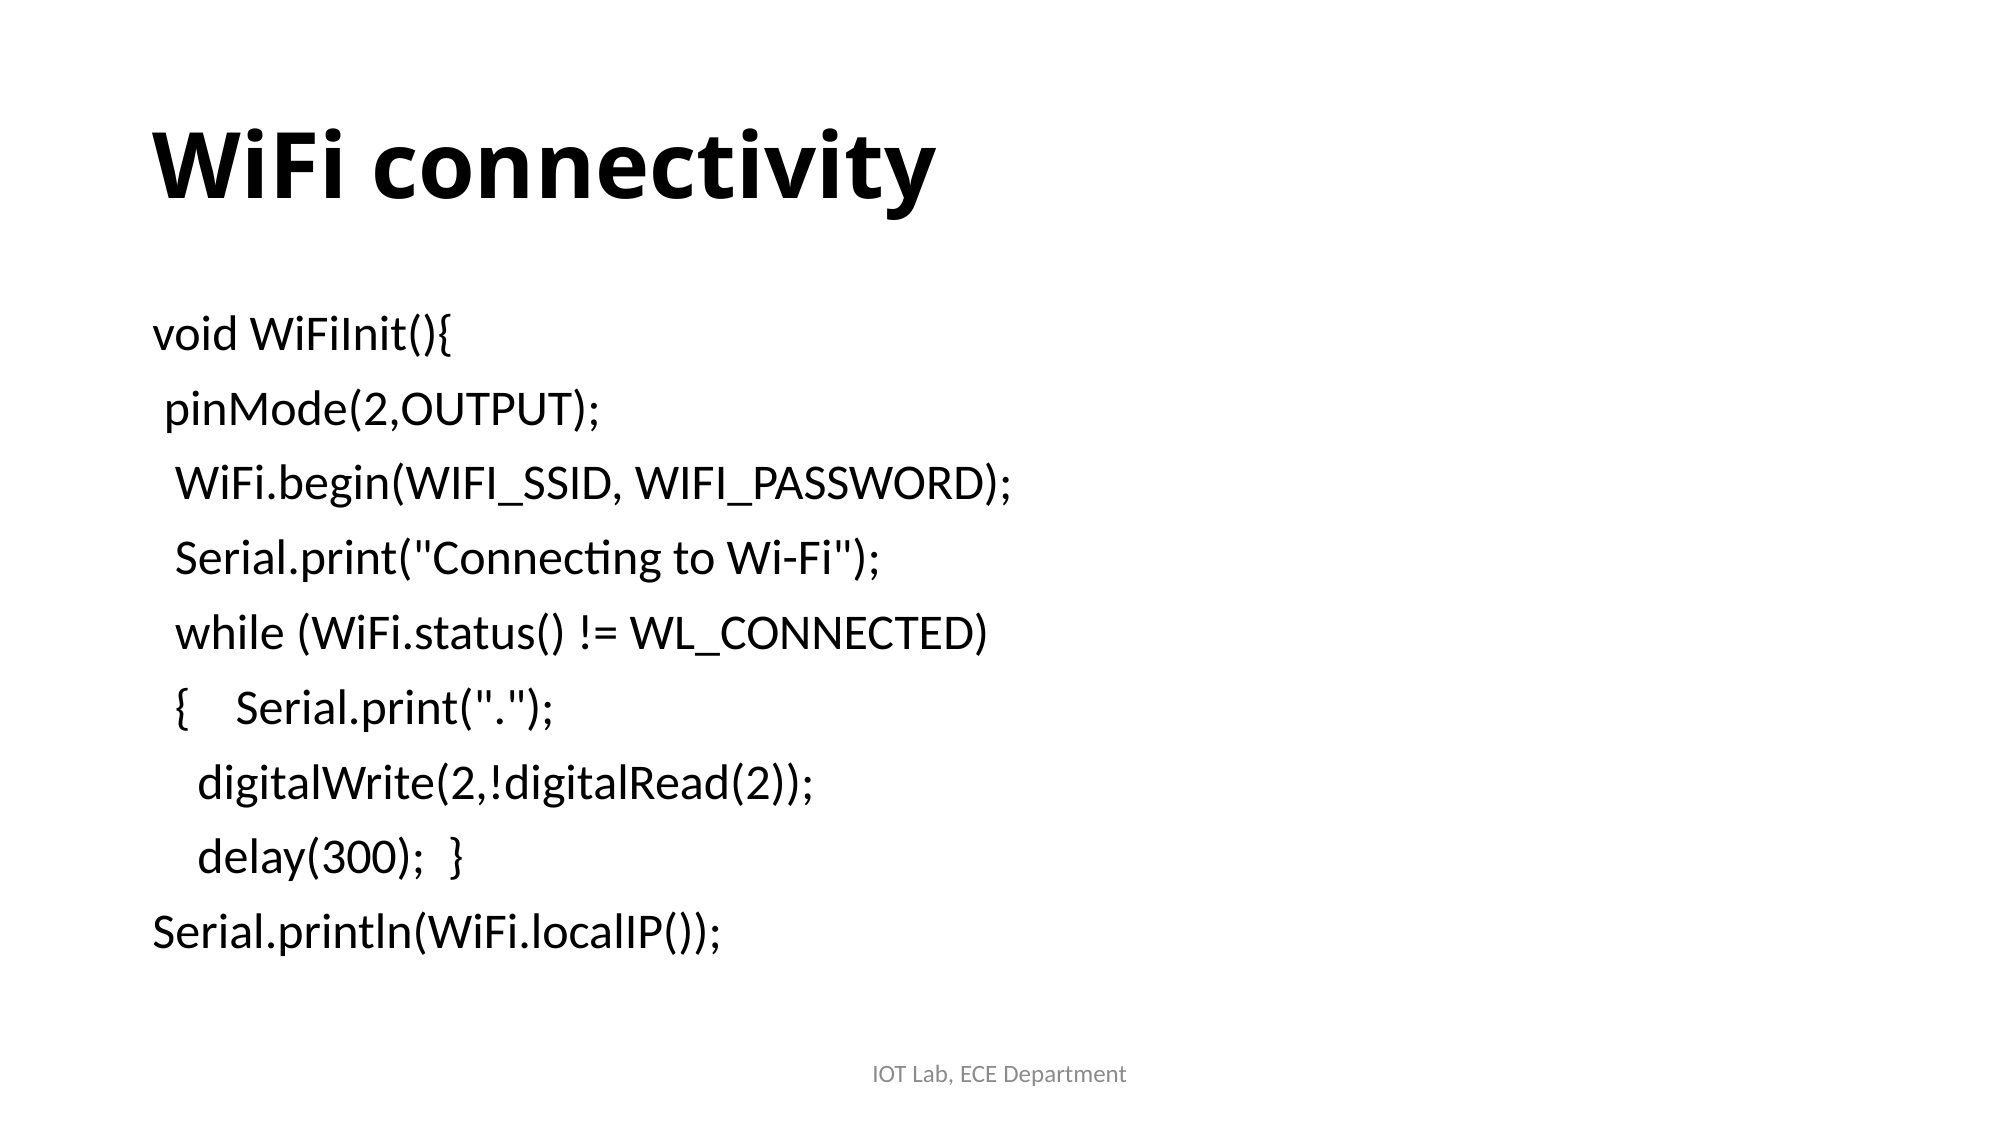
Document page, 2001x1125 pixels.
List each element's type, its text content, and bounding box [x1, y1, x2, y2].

footer IOT Lab, ECE Department [662, 1042, 1338, 1103]
title WiFi connectivity [137, 59, 1863, 278]
list void WiFiInit(){ pinMode(2,OUTPUT); WiFi.begin(WIFI_SSID, WIFI_PASSWORD); Serial.print("Connecting to Wi-Fi"); while (WiFi.status() != WL_CONNECTED) { Serial.print("."); digitalWrite(2,!digitalRead(2)); delay(300); } Serial.println(WiFi.localIP()); } [137, 299, 1863, 1014]
